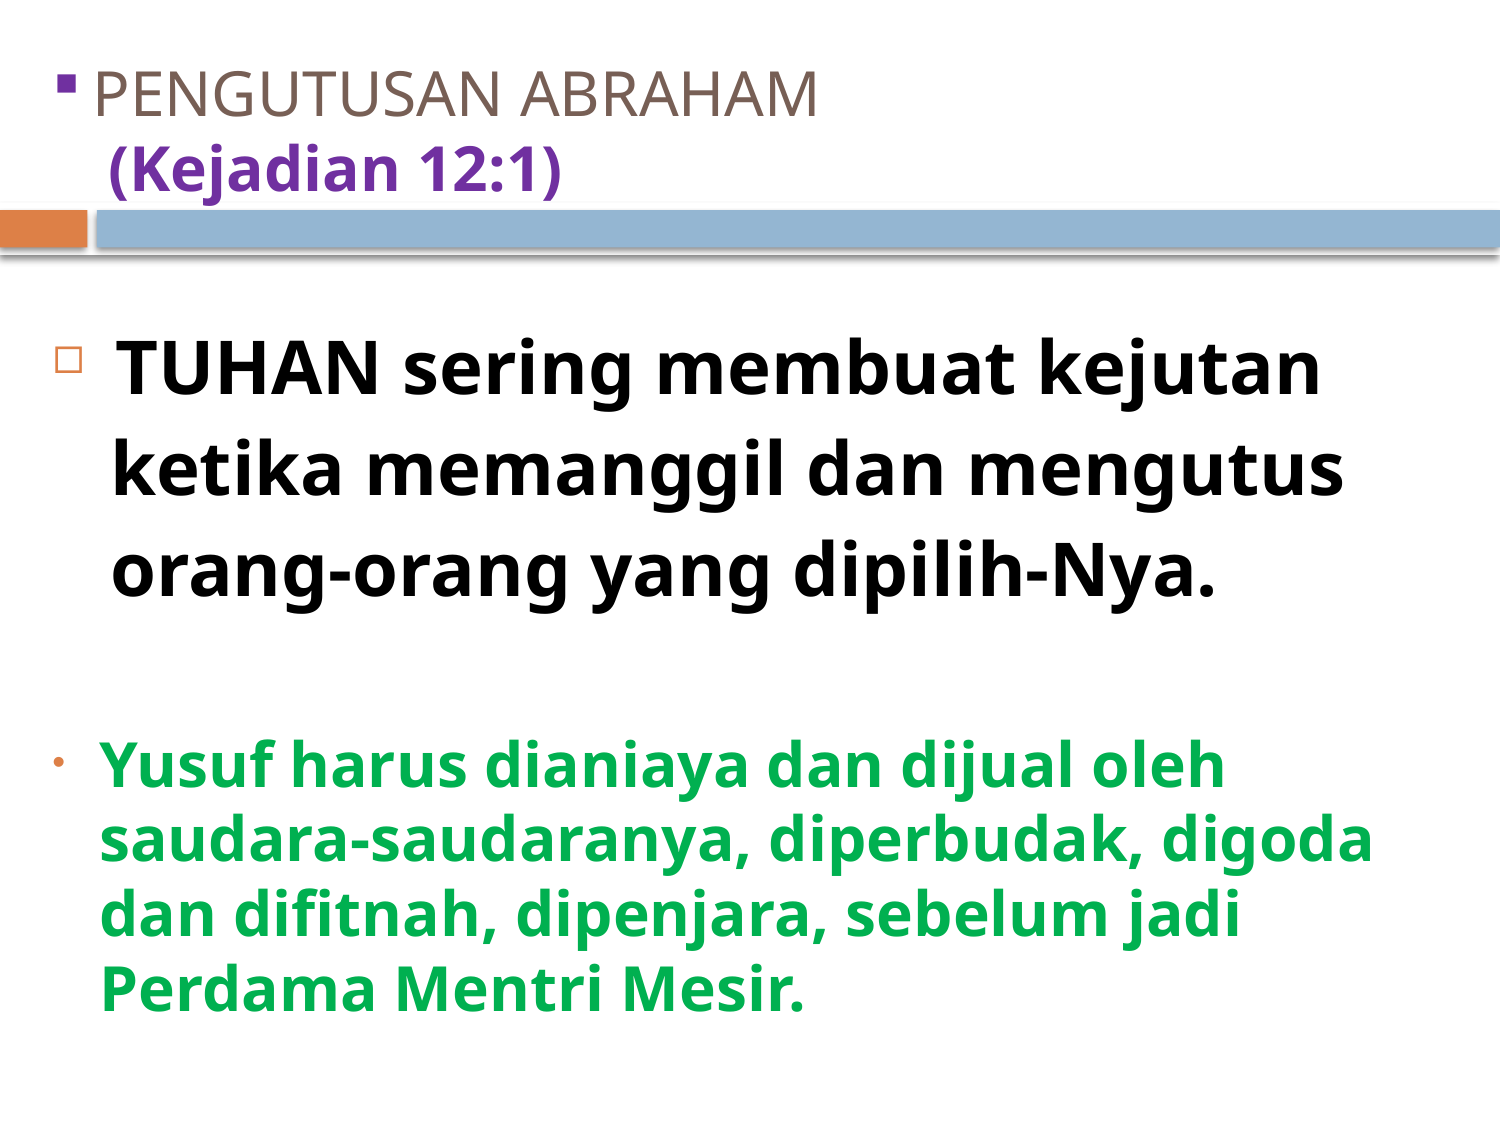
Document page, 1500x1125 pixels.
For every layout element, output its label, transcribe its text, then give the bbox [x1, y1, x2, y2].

title PENGUTUSAN ABRAHAM (Kejadian 12:1) [37, 45, 1463, 288]
list TUHAN sering membuat kejutan ketika memanggil dan mengutus orang-orang yang dipilih-Nya. Yusuf harus dianiaya dan dijual oleh saudara-saudaranya, diperbudak, digoda dan difitnah, dipenjara, sebelum jadi Perdama Mentri Mesir. [37, 312, 1463, 1125]
